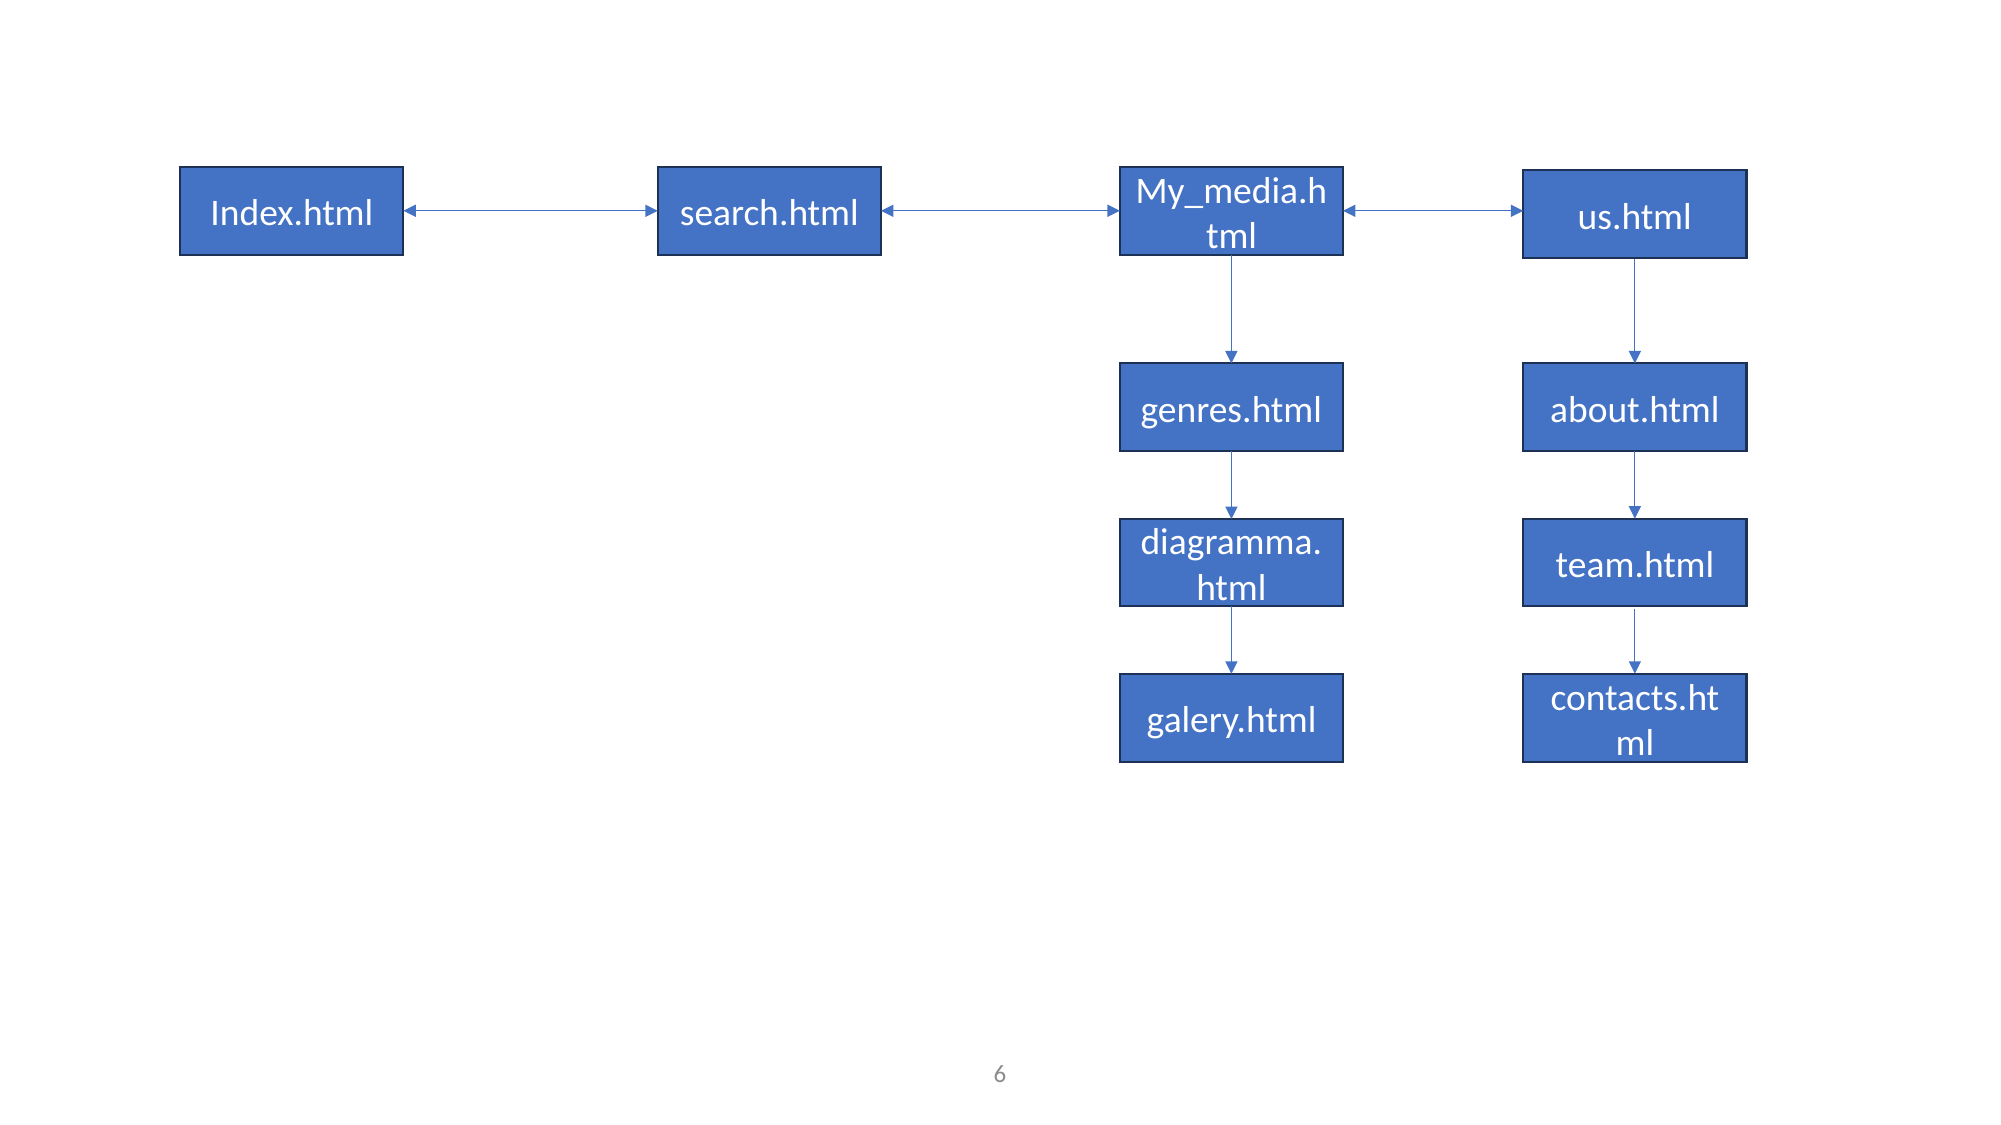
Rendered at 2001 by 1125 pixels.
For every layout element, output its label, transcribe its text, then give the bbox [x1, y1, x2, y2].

text_box contacts.html [1522, 673, 1748, 763]
text_box Index.html [179, 166, 404, 256]
text_box team.html [1522, 518, 1748, 607]
text_box us.html [1522, 169, 1748, 259]
text_box My_media.html [1119, 166, 1344, 256]
text_box about.html [1522, 362, 1748, 452]
text_box genres.html [1119, 362, 1344, 452]
text_box diagramma.html [1119, 518, 1344, 607]
text_box search.html [657, 166, 882, 256]
text_box galery.html [1119, 673, 1344, 763]
footer 6 [662, 1042, 1338, 1103]
